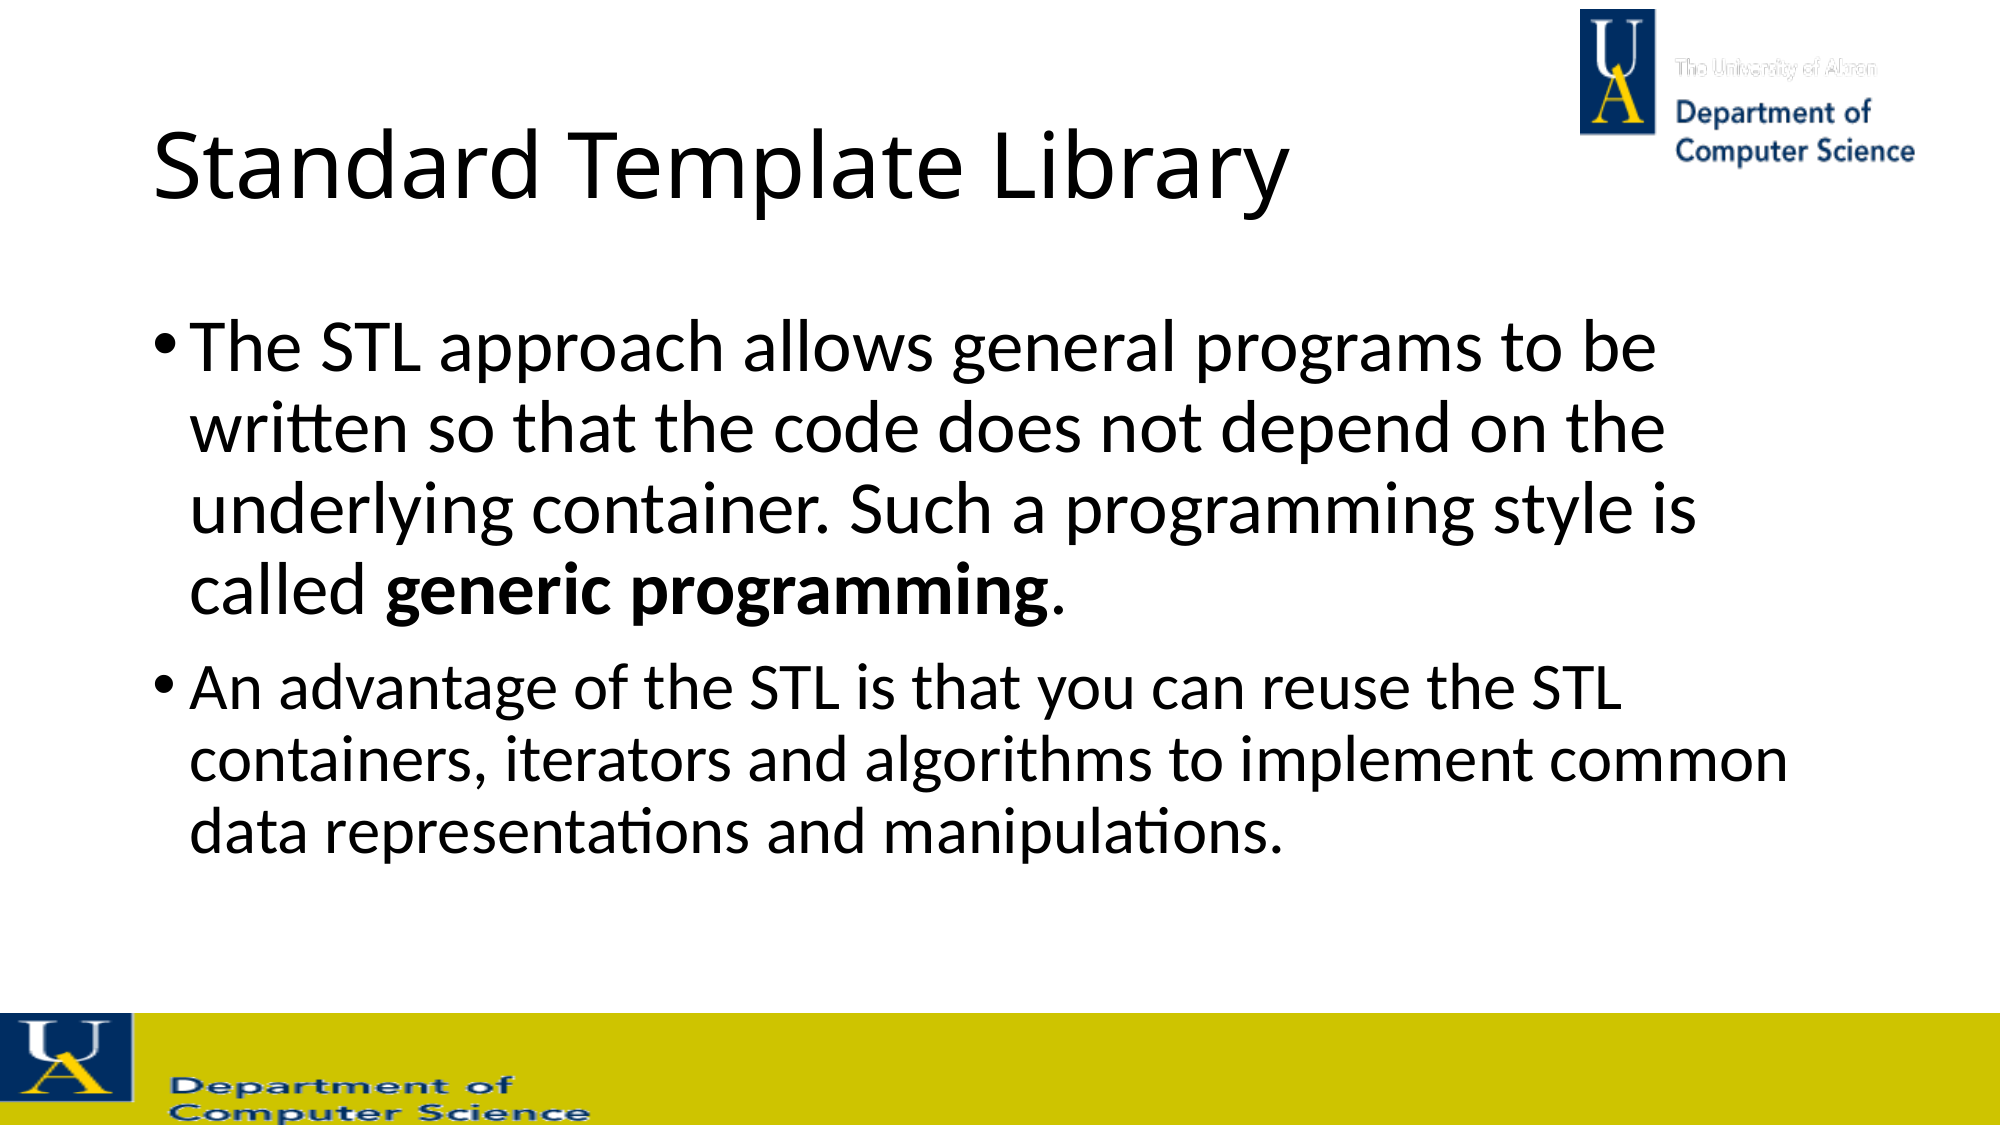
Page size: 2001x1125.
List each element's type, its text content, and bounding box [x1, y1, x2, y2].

title Standard Template Library [137, 59, 1863, 278]
list The STL approach allows general programs to be written so that the code does not depend on the underlying container. Such a programming style is called generic programming. An advantage of the STL is that you can reuse the STL containers, iterators and algorithms to implement common data representations and manipulations. [137, 299, 1863, 1014]
picture [0, 1013, 2000, 1125]
picture [1580, 9, 2001, 198]
